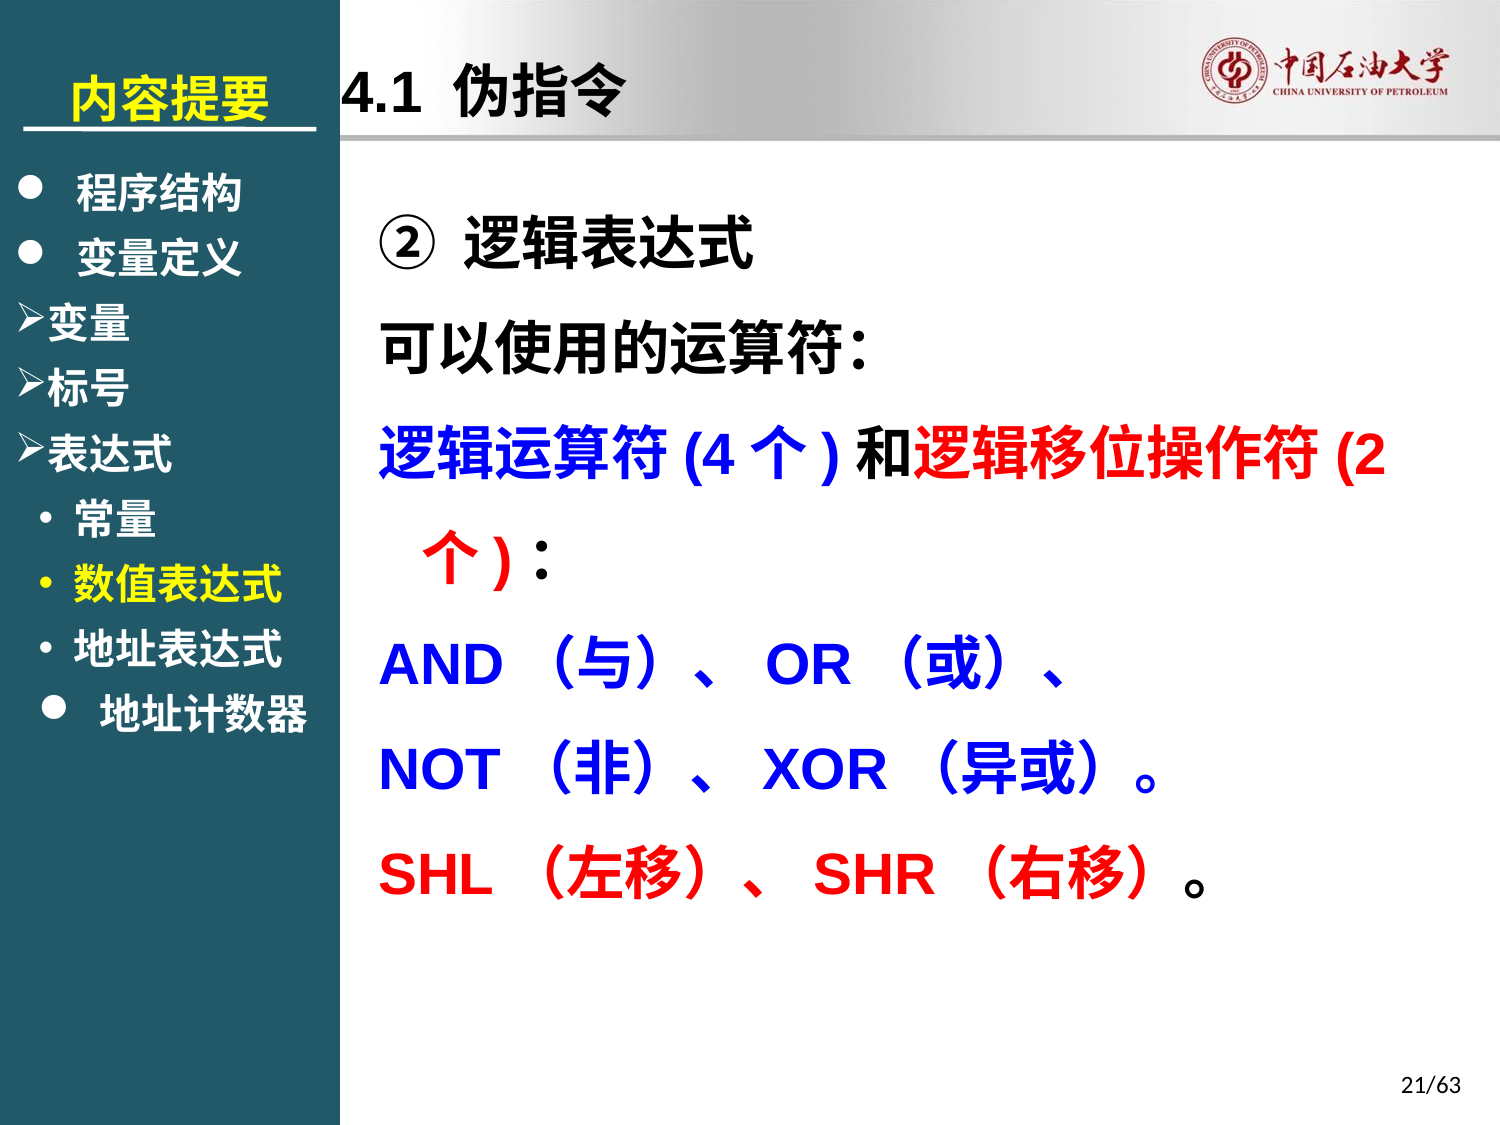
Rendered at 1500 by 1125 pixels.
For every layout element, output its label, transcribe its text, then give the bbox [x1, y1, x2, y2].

list ② 逻辑表达式 可以使用的运算符： 逻辑运算符(4个)和逻辑移位操作符(2个)： AND（与）、OR（或）、 NOT（非）、XOR（异或）。 SHL（左移）、SHR（右移）。 [363, 163, 1466, 1055]
text_box 内容提要 程序结构 变量定义 变量 标号 表达式 常量 数值表达式 地址表达式 地址计数器 [0, 0, 342, 1125]
picture [342, 0, 1500, 1125]
slide_number 21/63 [1349, 1053, 1477, 1114]
text_box 4.1 伪指令 [326, 46, 730, 132]
